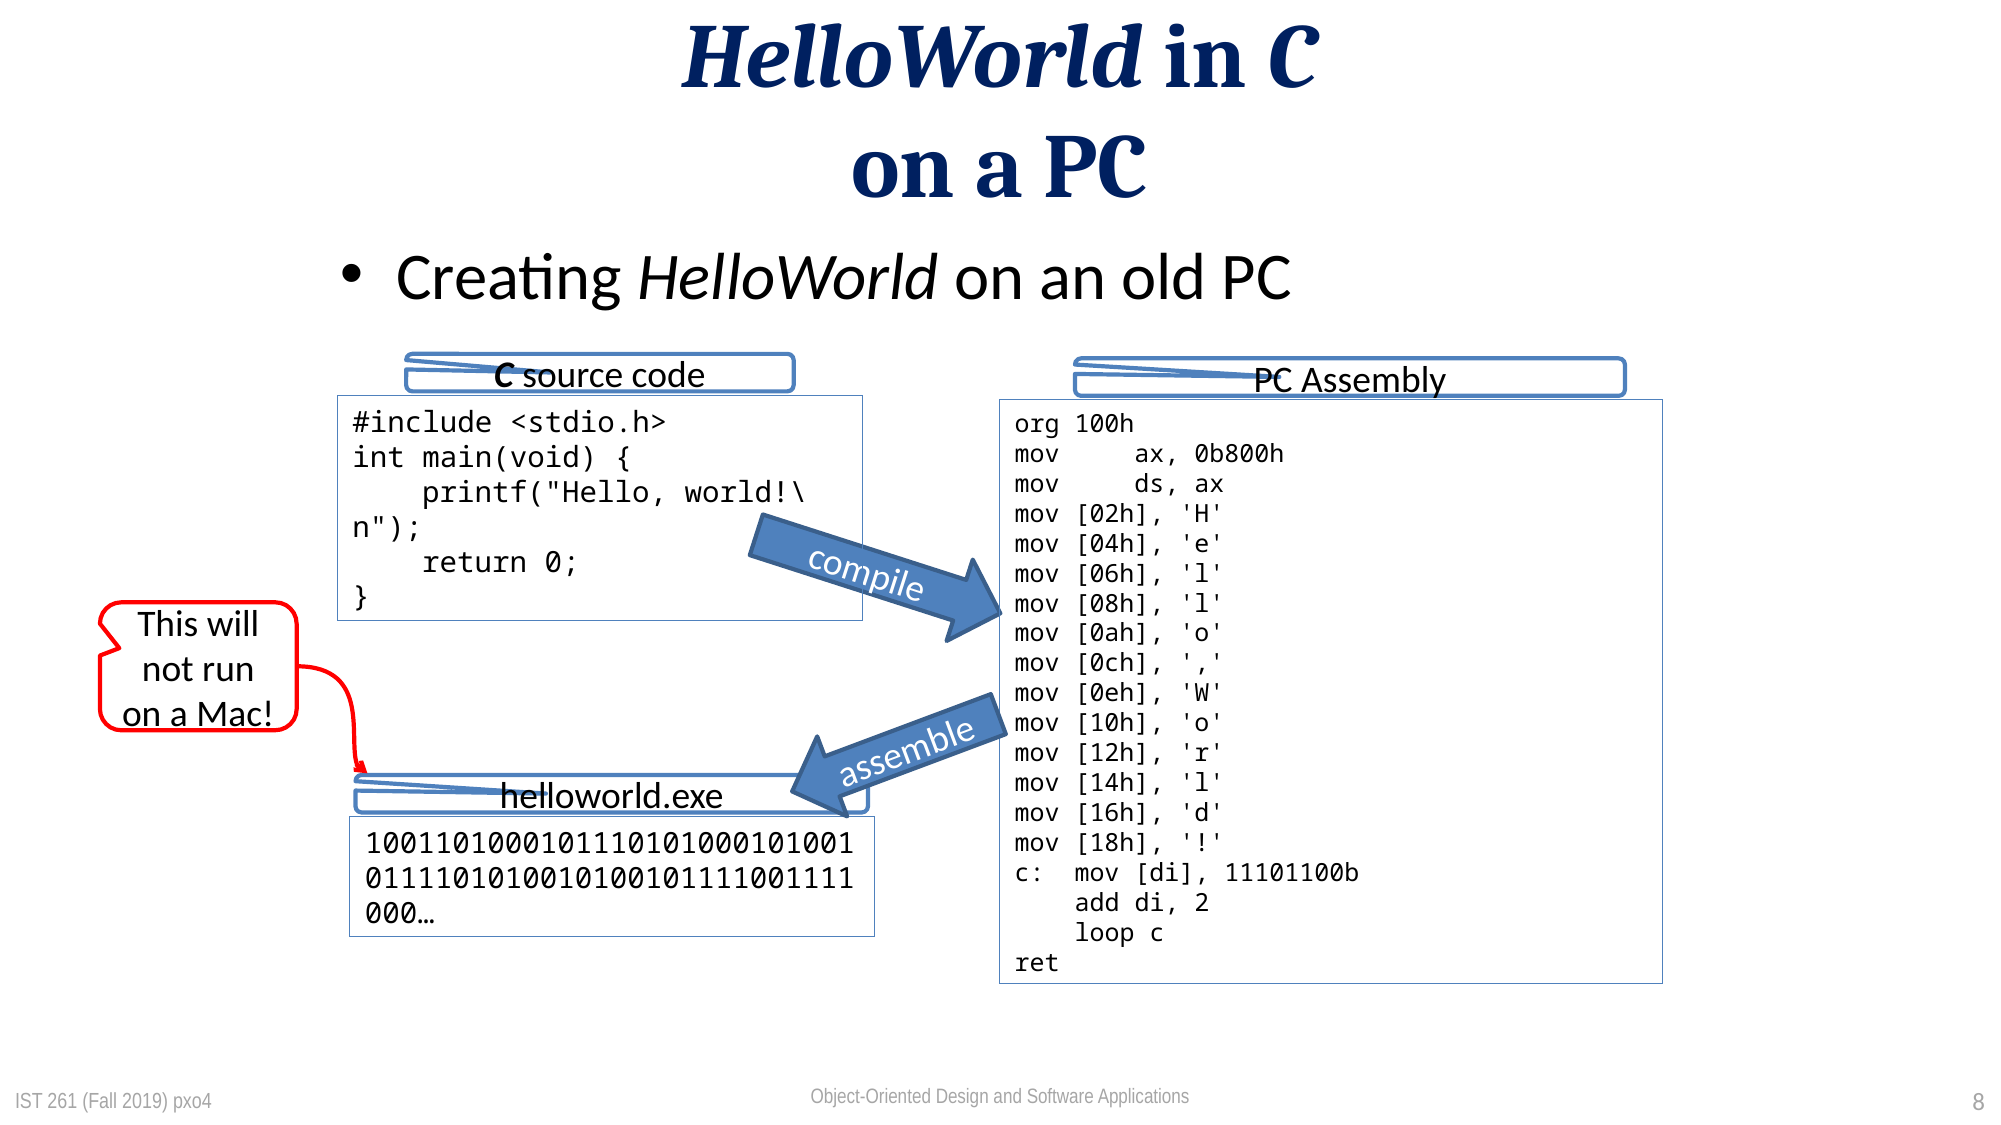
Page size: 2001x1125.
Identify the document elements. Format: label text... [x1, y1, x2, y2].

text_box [999, 358, 1663, 991]
title HelloWorld in C on a PC [99, 0, 1900, 213]
footer Object-Oriented Design and Software Applications [566, 1074, 1433, 1121]
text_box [337, 353, 863, 588]
slide_number IST 261 (Fall 2019) pxo4 [0, 1074, 567, 1125]
list Creating HelloWorld on an old PC [324, 224, 1688, 1005]
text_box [349, 774, 876, 903]
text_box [29, 601, 368, 774]
text_box assemble [798, 692, 994, 784]
slide_number 8 [1433, 1074, 2000, 1125]
text_box compile [863, 545, 994, 643]
